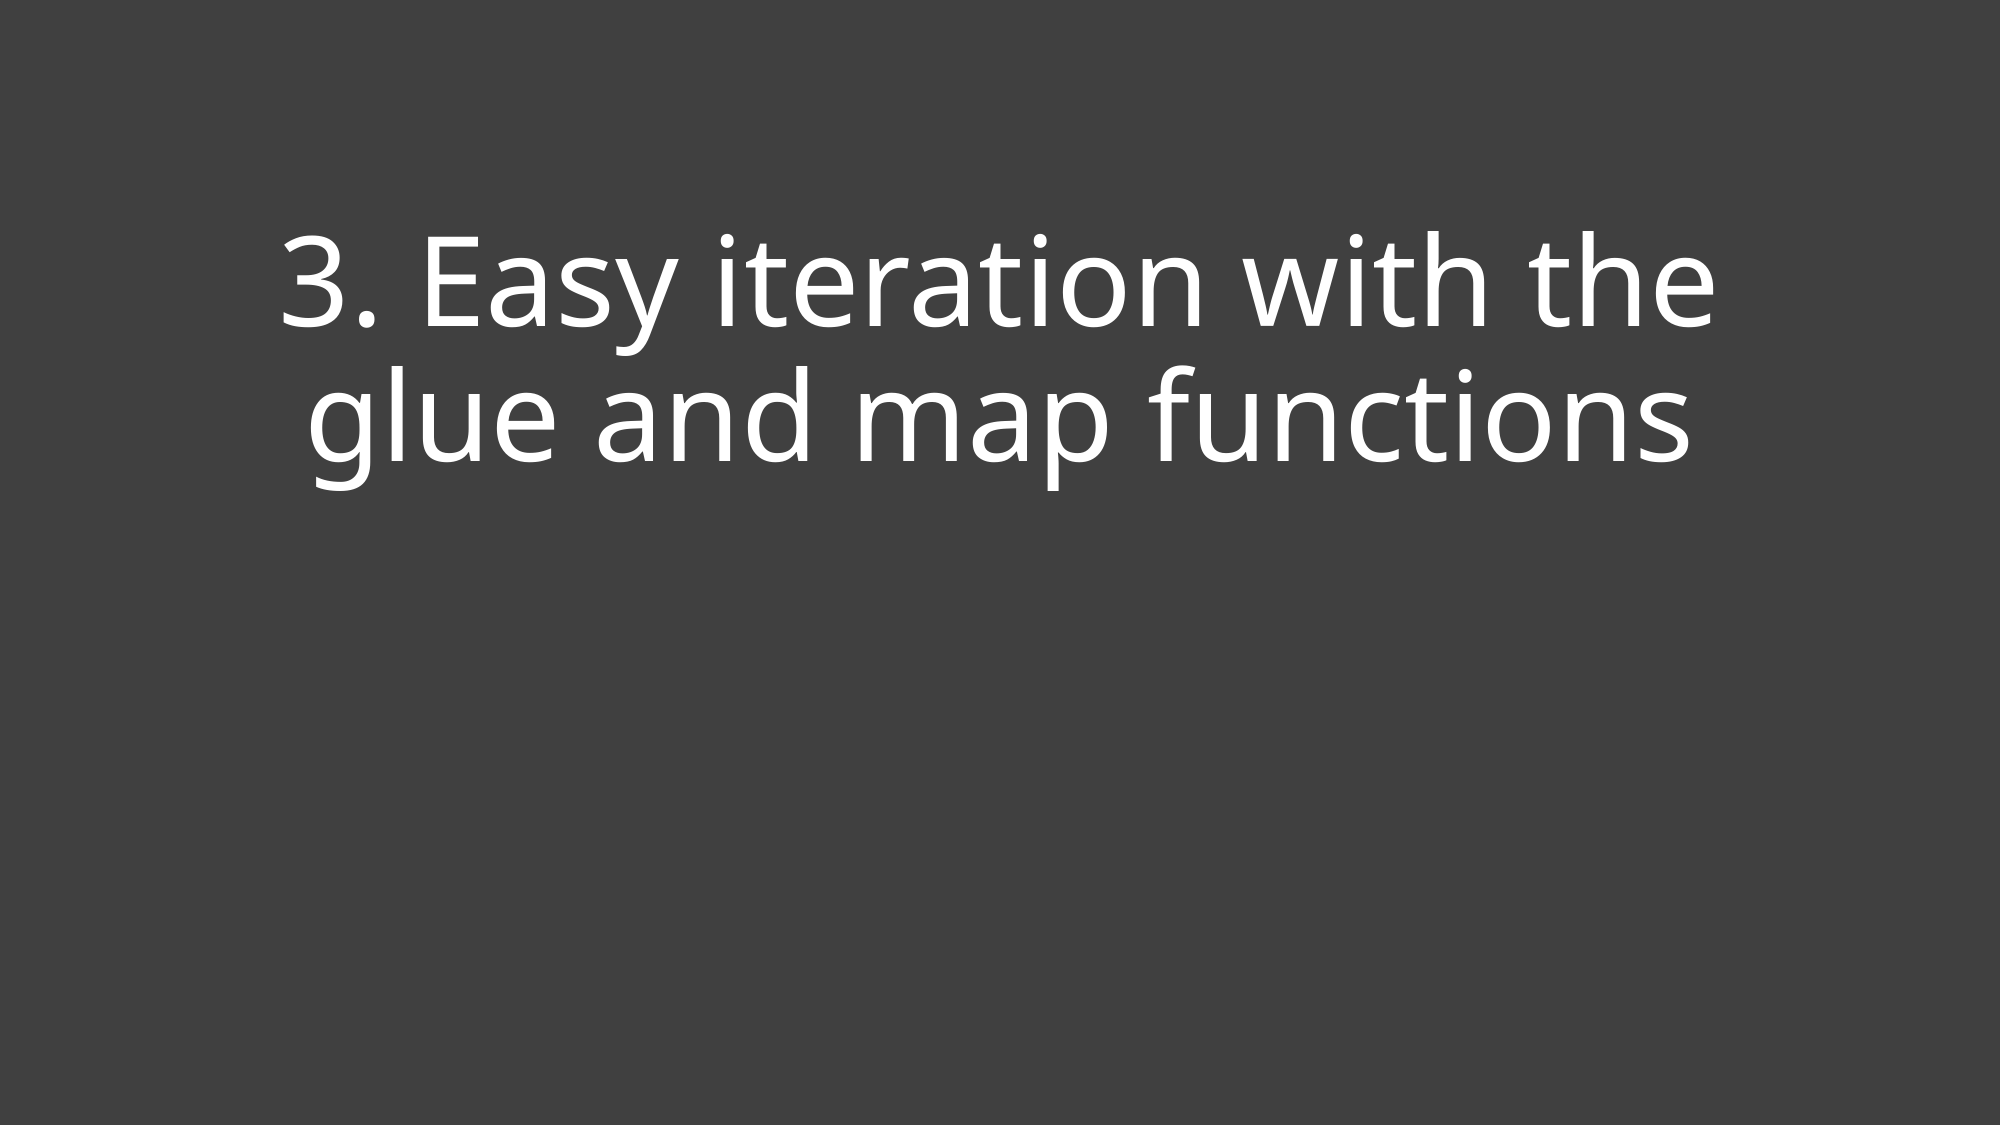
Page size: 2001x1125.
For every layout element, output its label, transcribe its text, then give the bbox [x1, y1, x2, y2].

title 3. Easy iteration with the glue and map functions [249, 104, 1750, 497]
